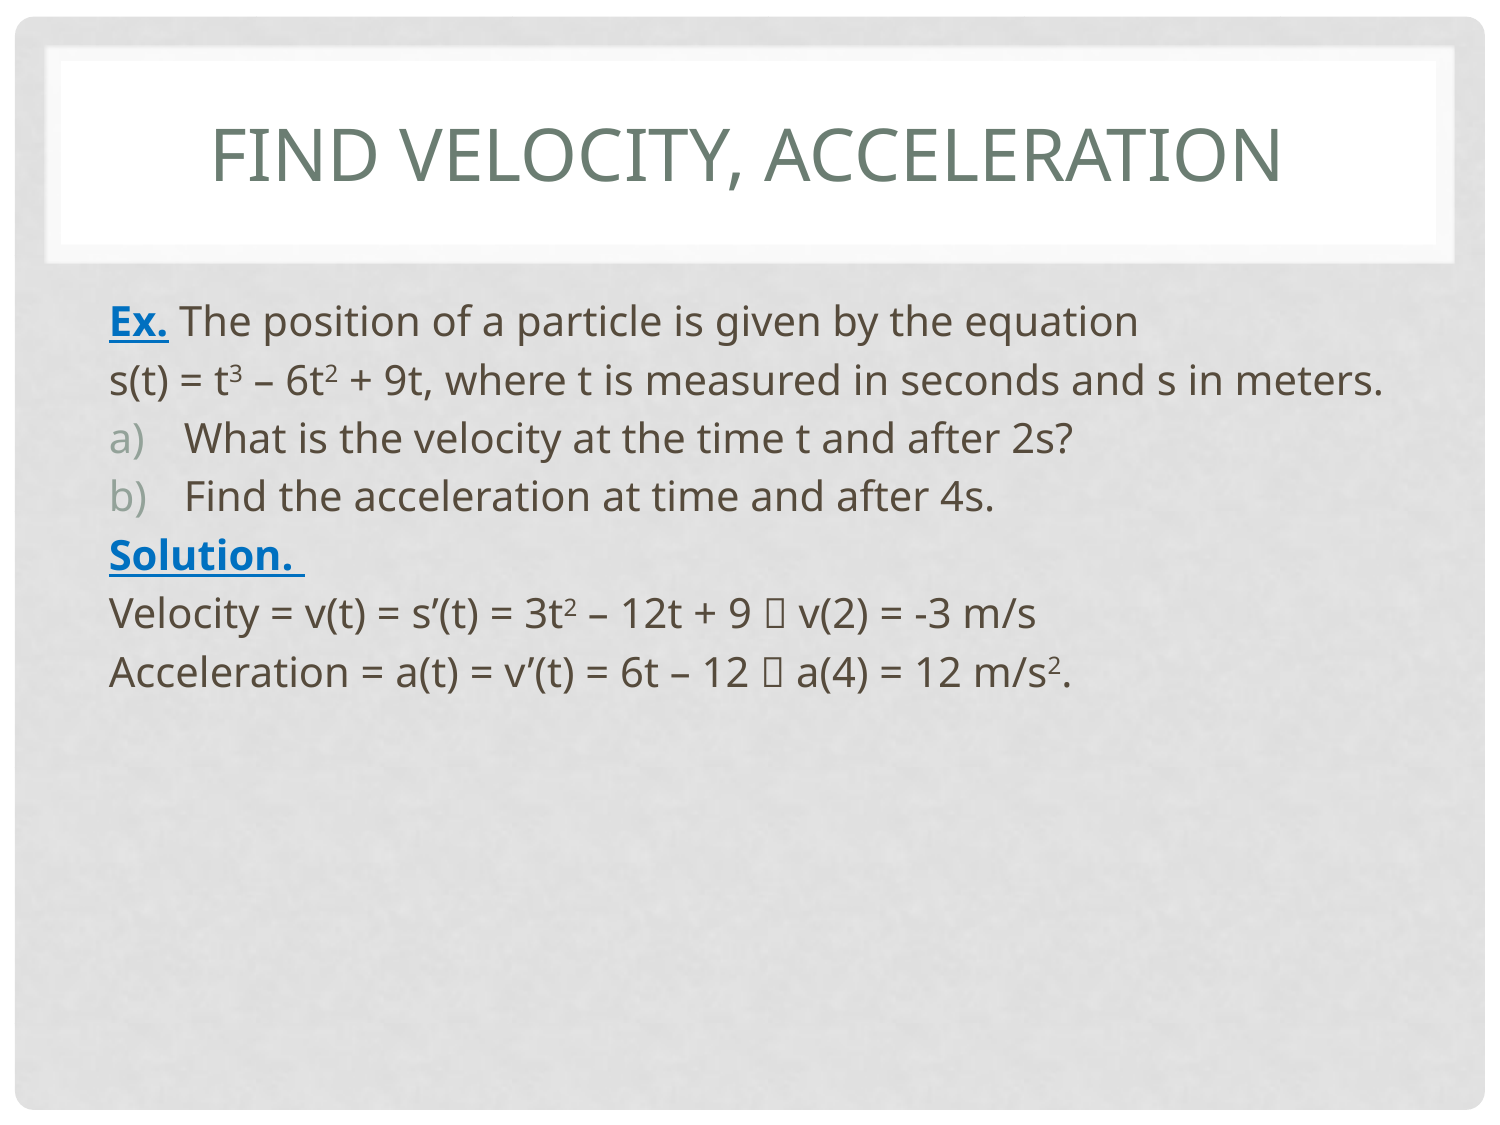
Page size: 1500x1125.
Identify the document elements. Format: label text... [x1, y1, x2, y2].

list Ex. The position of a particle is given by the equation s(t) = t3 – 6t2 + 9t, where t is measured in seconds and s in meters. What is the velocity at the time t and after 2s? Find the acceleration at time and after 4s. Solution. Velocity = v(t) = s’(t) = 3t2 – 12t + 9  v(2) = -3 m/s Acceleration = a(t) = v’(t) = 6t – 12  a(4) = 12 m/s2. [75, 287, 1425, 1005]
title Find velocity, acceleration [69, 66, 1425, 238]
